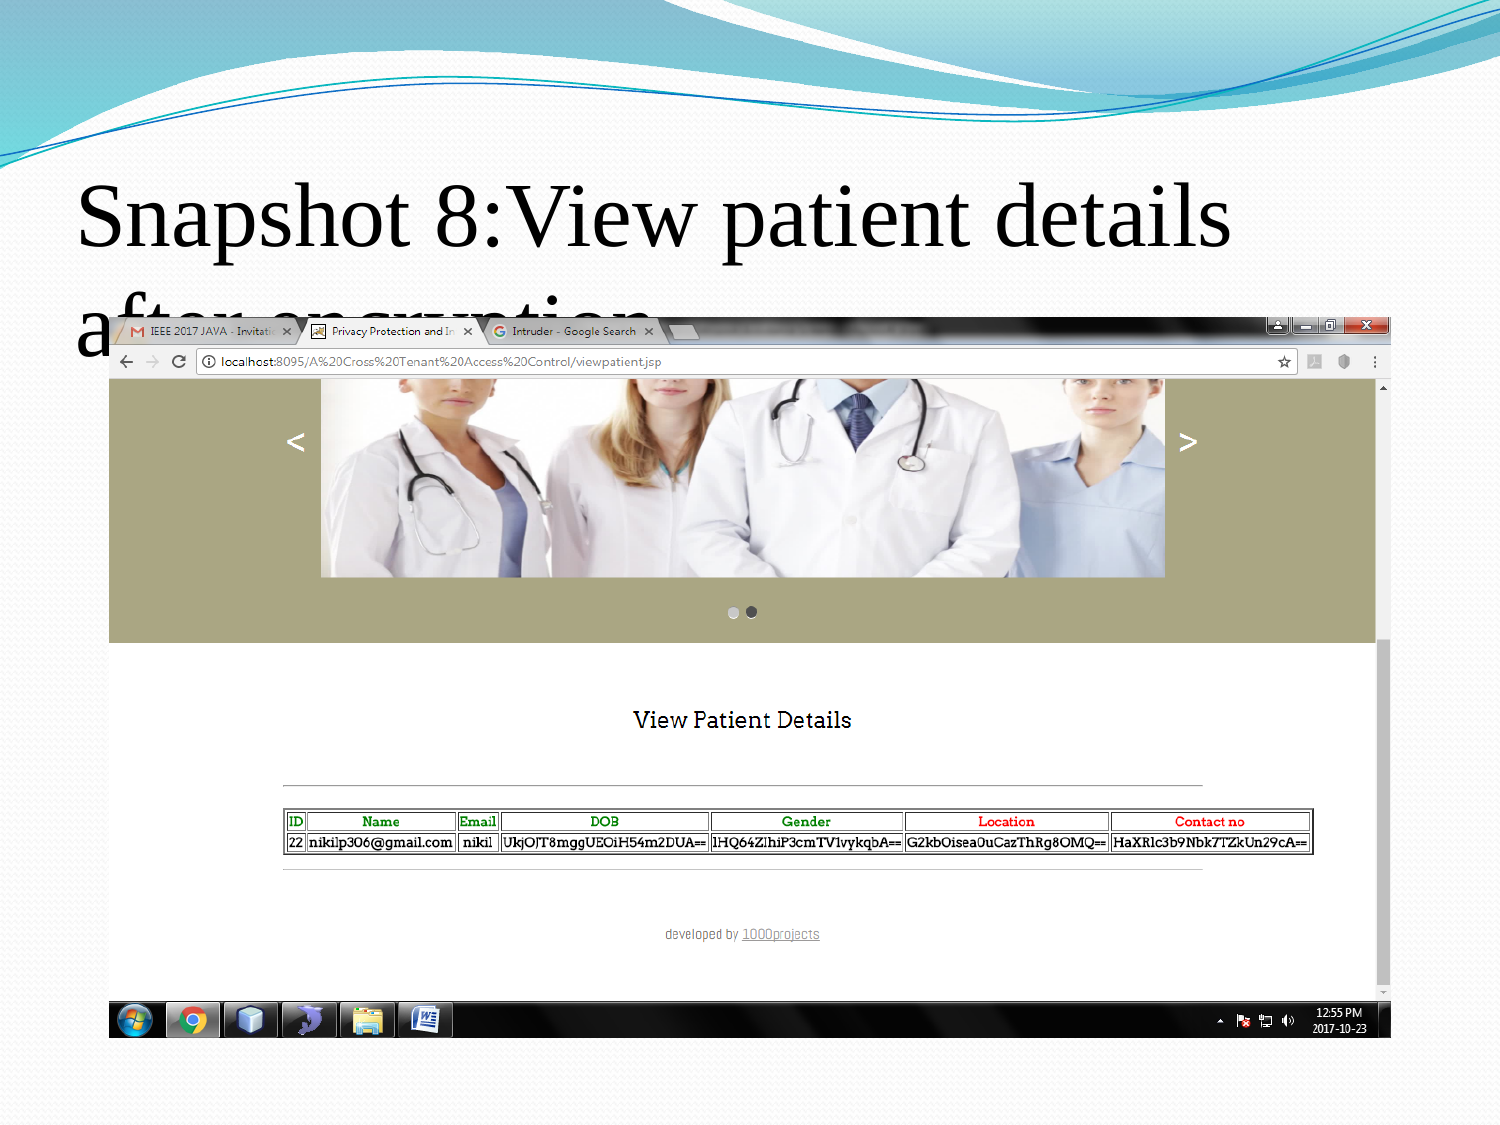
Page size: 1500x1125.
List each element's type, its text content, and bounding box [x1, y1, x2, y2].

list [109, 317, 1391, 1038]
title Snapshot 8:View patient details after encryption [75, 0, 1263, 375]
